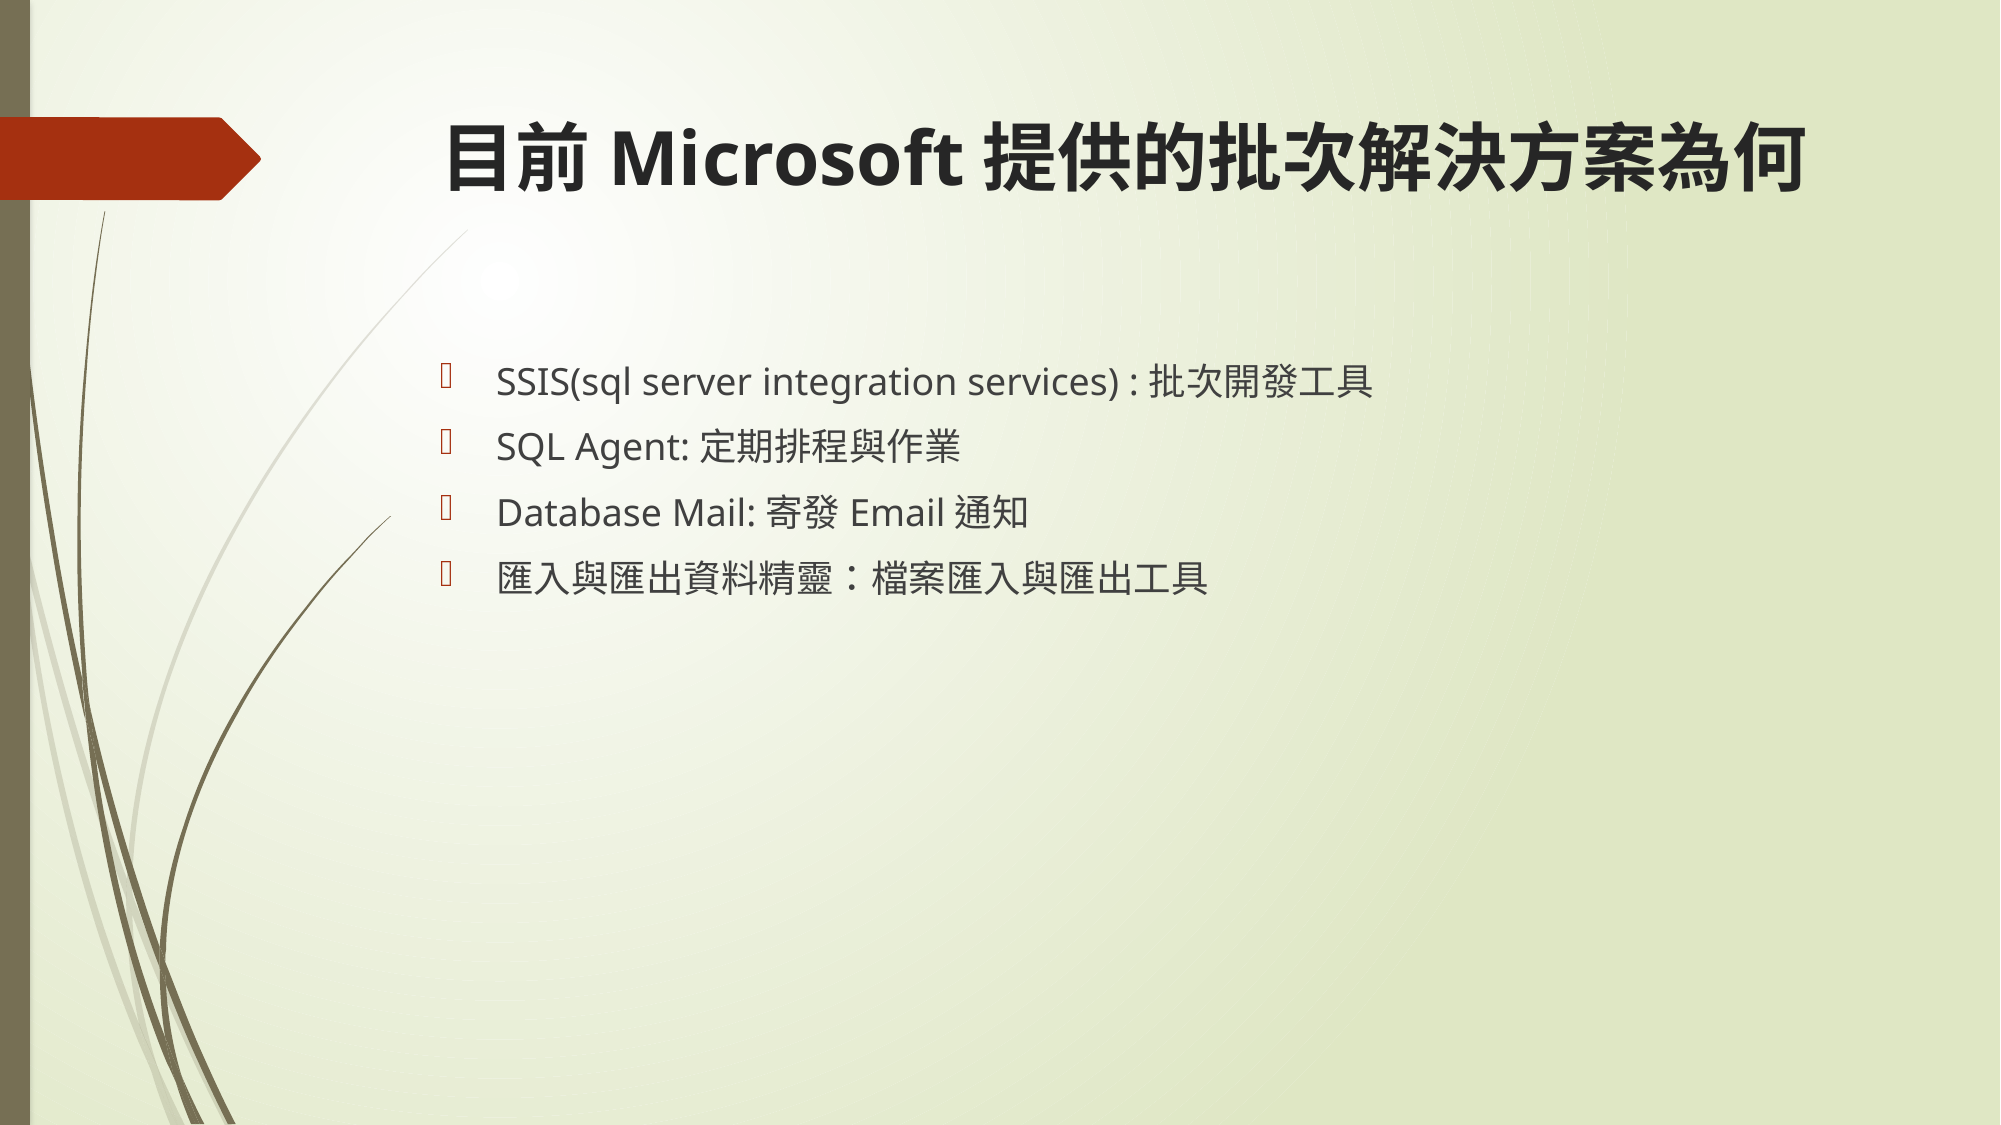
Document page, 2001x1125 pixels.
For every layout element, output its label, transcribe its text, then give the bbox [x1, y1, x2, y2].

title 目前Microsoft提供的批次解決方案為何 [425, 102, 1888, 313]
list SSIS(sql server integration services) :批次開發工具 SQL Agent:定期排程與作業 Database Mail:寄發Email通知 匯入與匯出資料精靈：檔案匯入與匯出工具 [424, 350, 1888, 970]
